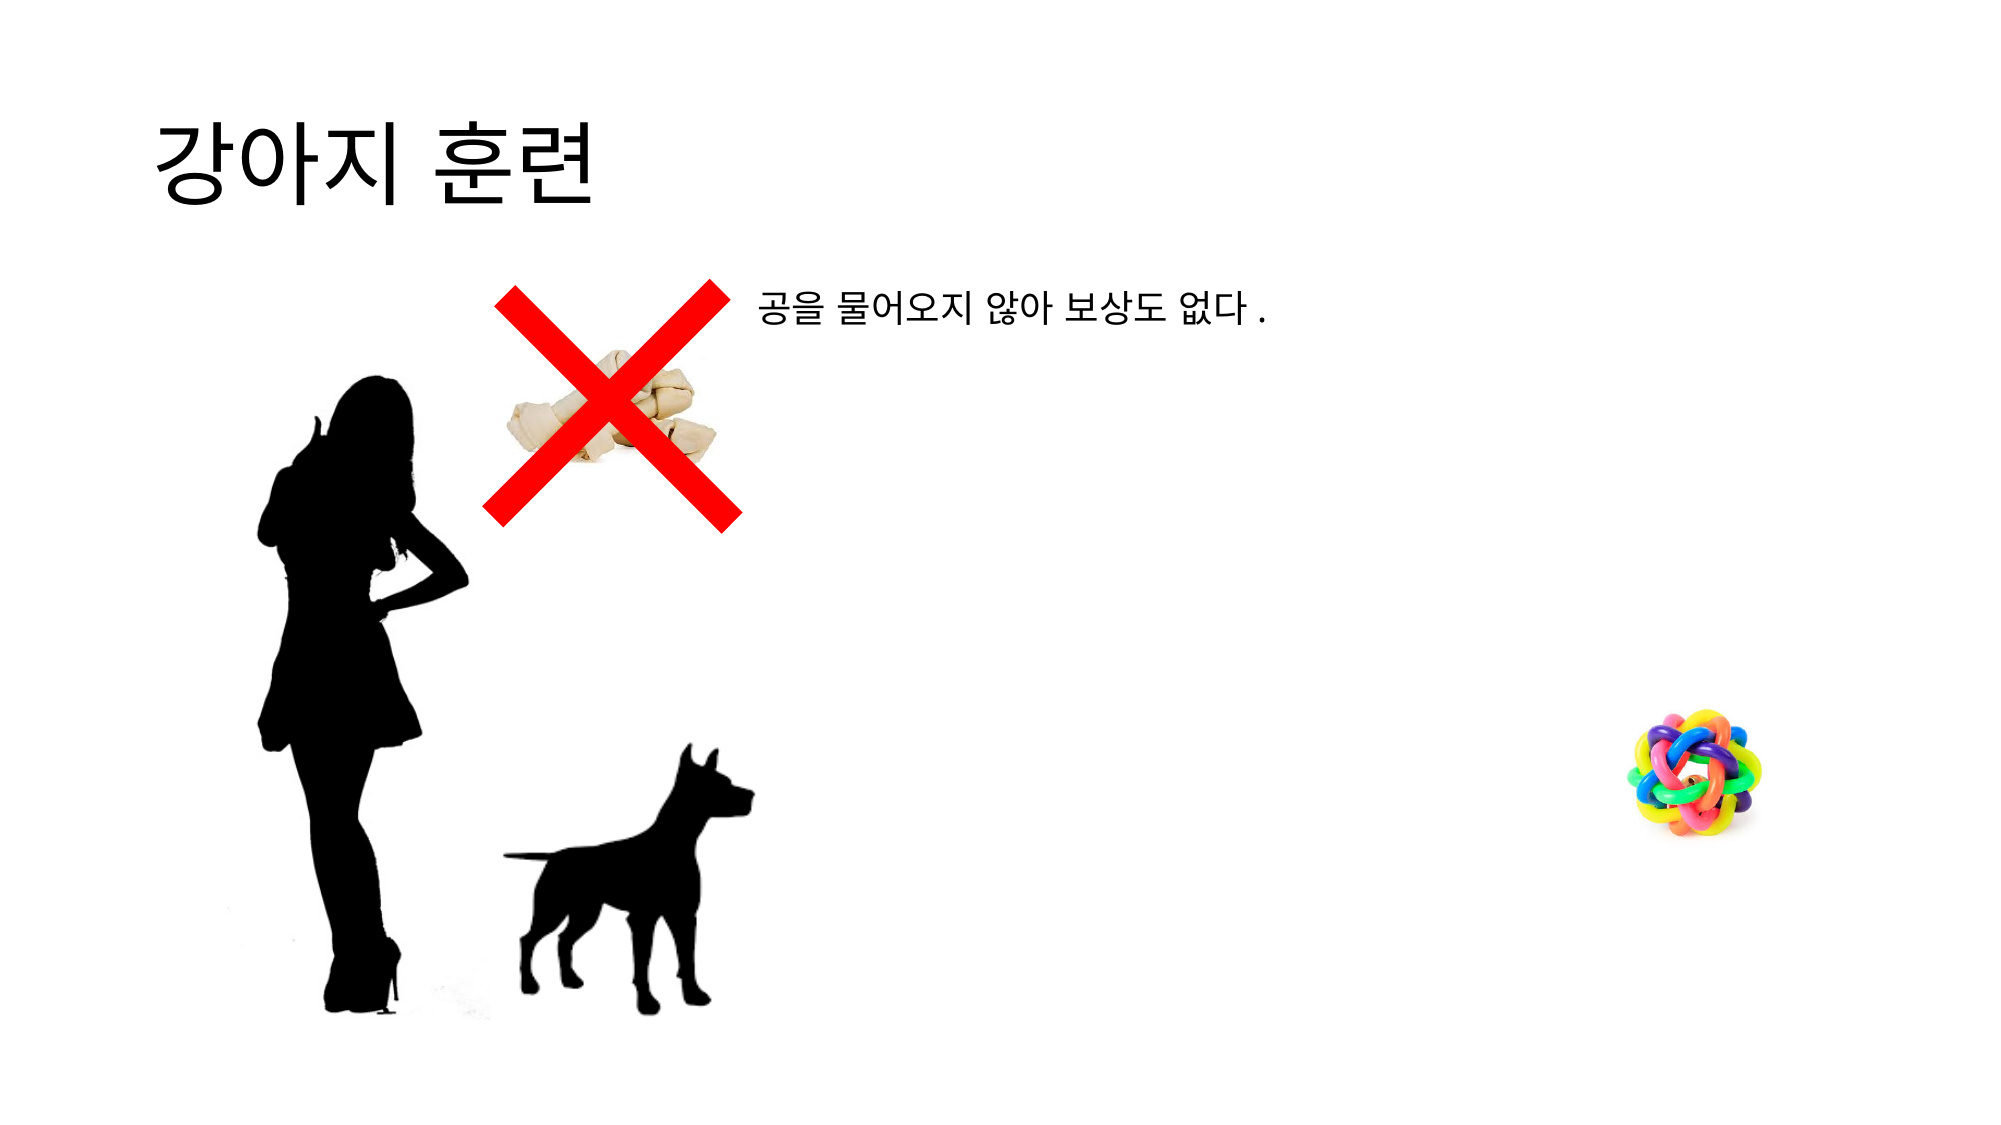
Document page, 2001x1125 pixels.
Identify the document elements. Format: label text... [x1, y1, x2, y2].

picture [497, 337, 731, 481]
text_box [667, 481, 745, 536]
text_box [492, 481, 552, 529]
text_box [492, 283, 569, 337]
text_box 공을 물어오지 않아 보상도 없다. [742, 277, 1798, 337]
text_box [649, 277, 733, 337]
title 강아지 훈련 [137, 59, 1863, 278]
picture [1616, 693, 1773, 849]
picture [227, 366, 787, 1026]
